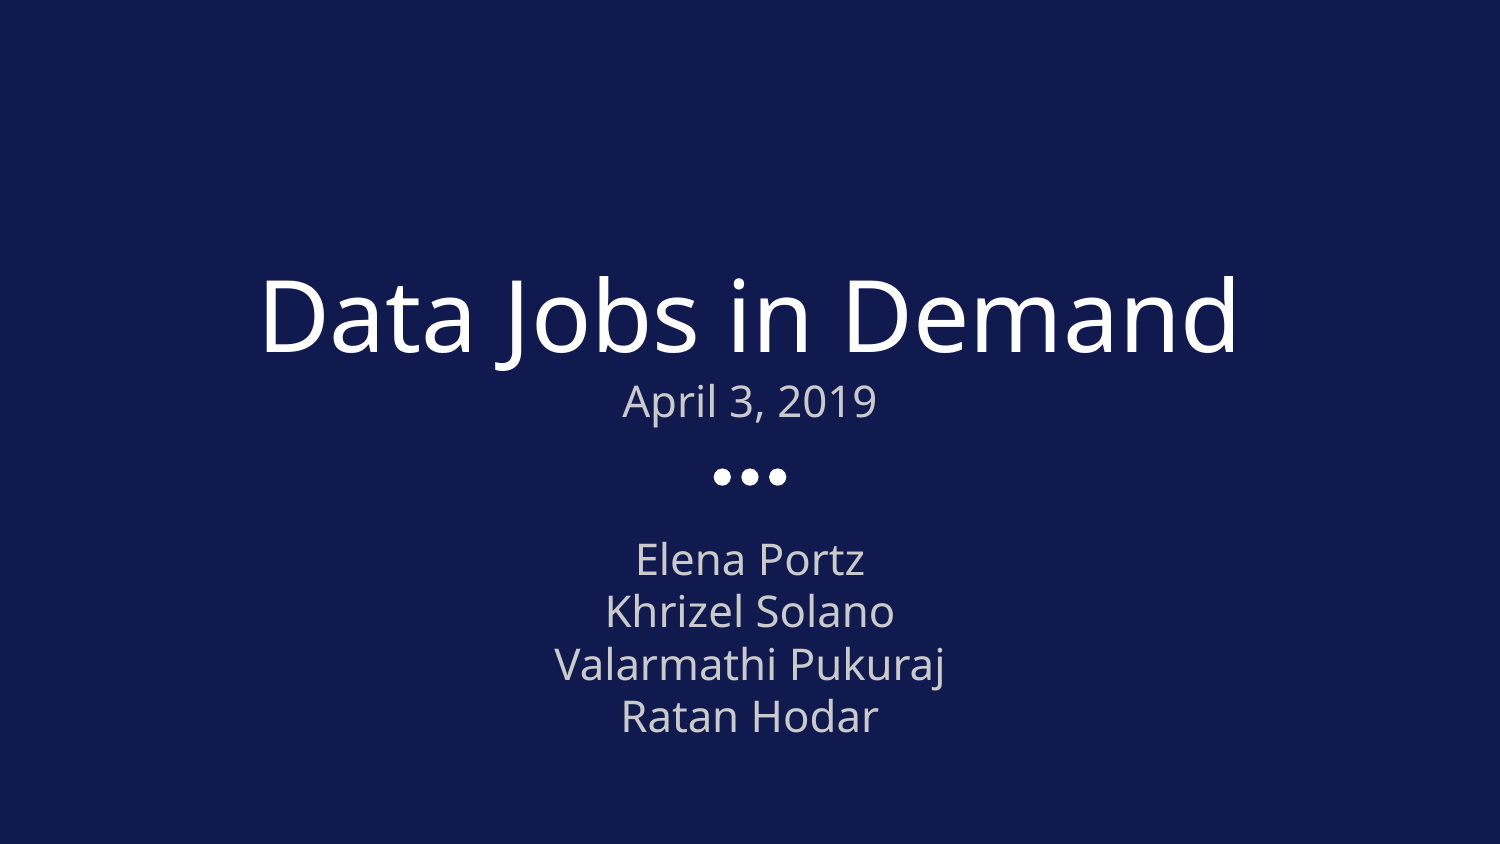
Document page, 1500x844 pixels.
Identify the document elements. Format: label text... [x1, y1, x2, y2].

title Data Jobs in Demand [110, 103, 1390, 359]
subtitle April 3, 2019 Elena Portz Khrizel Solano Valarmathi Pukuraj Ratan Hodar [110, 359, 1390, 438]
